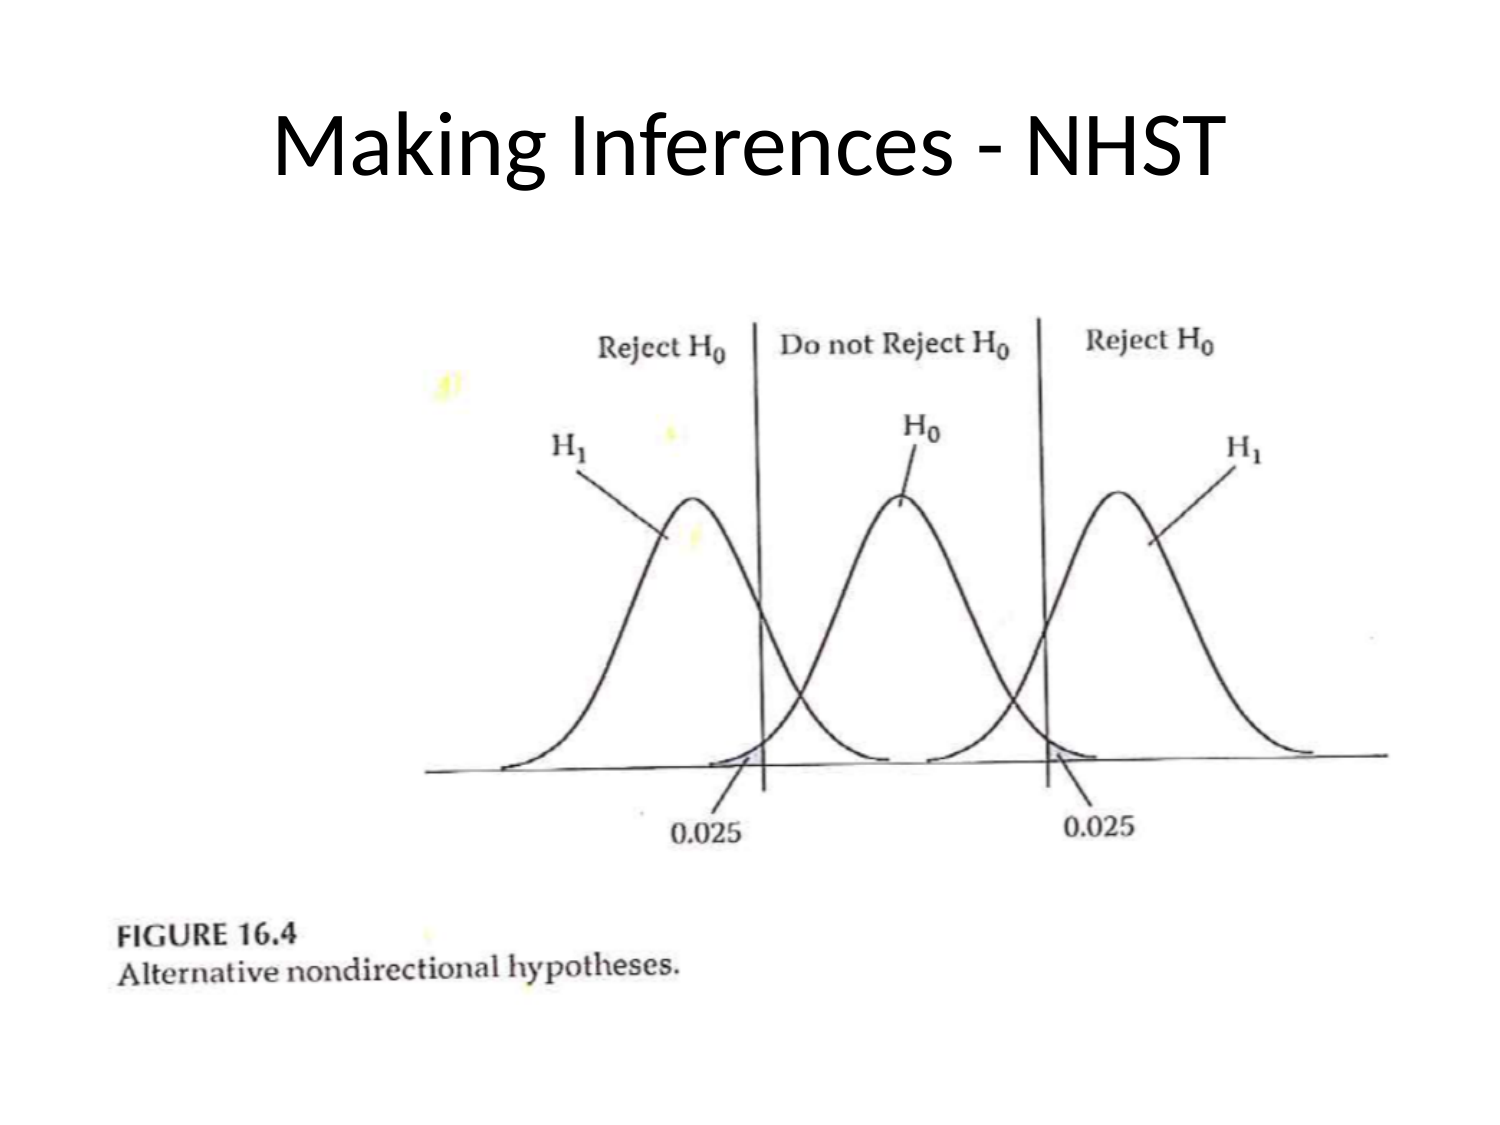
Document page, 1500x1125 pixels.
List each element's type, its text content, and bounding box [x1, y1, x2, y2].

picture [97, 262, 1405, 1005]
title Making Inferences - NHST [75, 45, 1425, 233]
